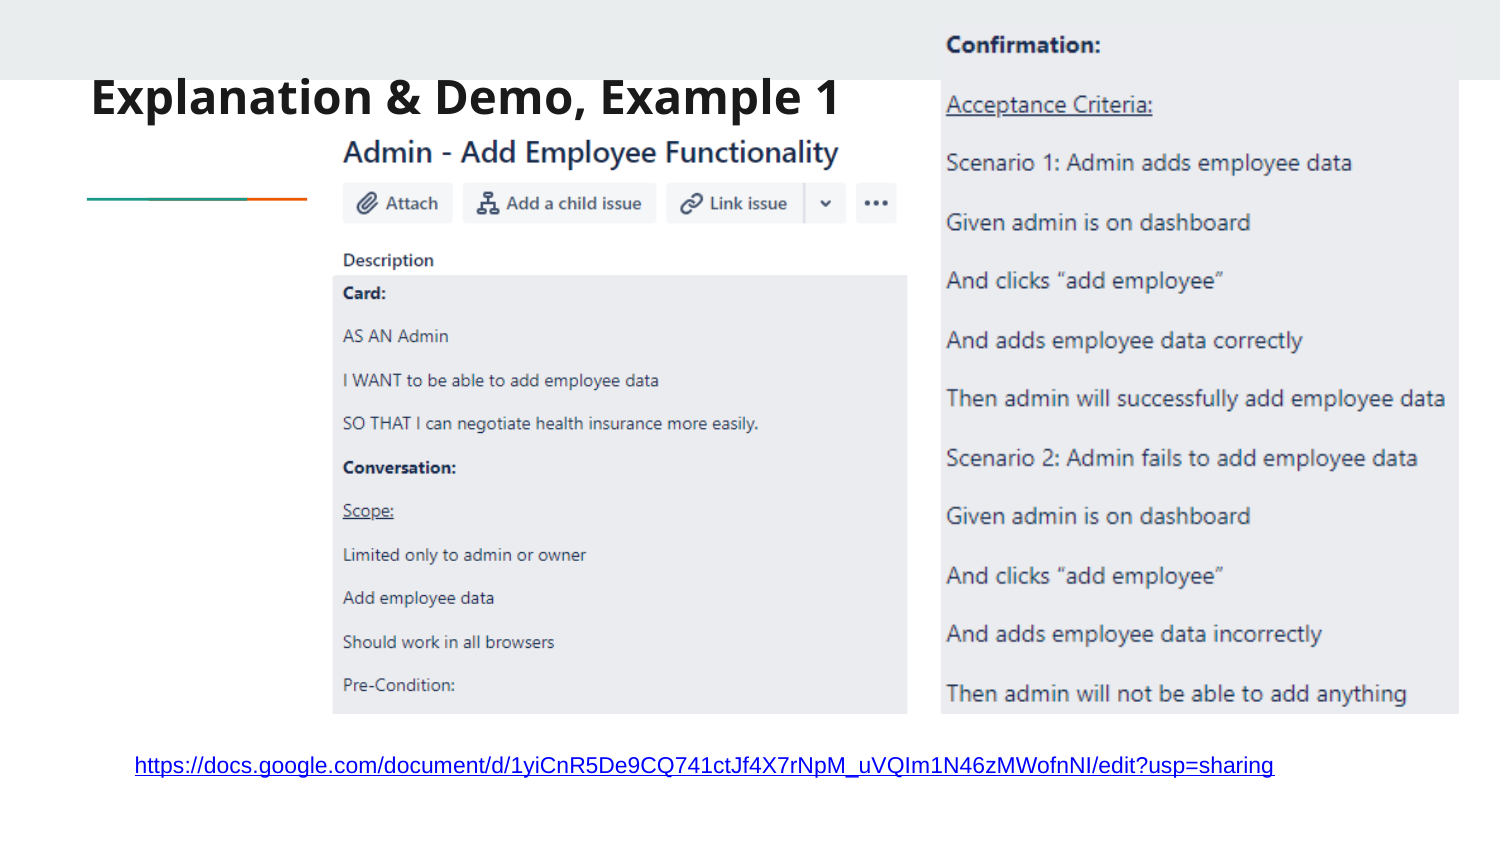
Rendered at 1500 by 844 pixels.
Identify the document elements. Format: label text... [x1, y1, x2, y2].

title Explanation & Demo, Example 1 [74, 51, 935, 140]
picture [940, 24, 1460, 714]
list https://docs.google.com/document/d/1yiCnR5De9CQ741ctJf4X7rNpM_uVQIm1N46zMWofnNI/edit?usp=sharing [119, 731, 1381, 802]
picture [327, 130, 908, 714]
